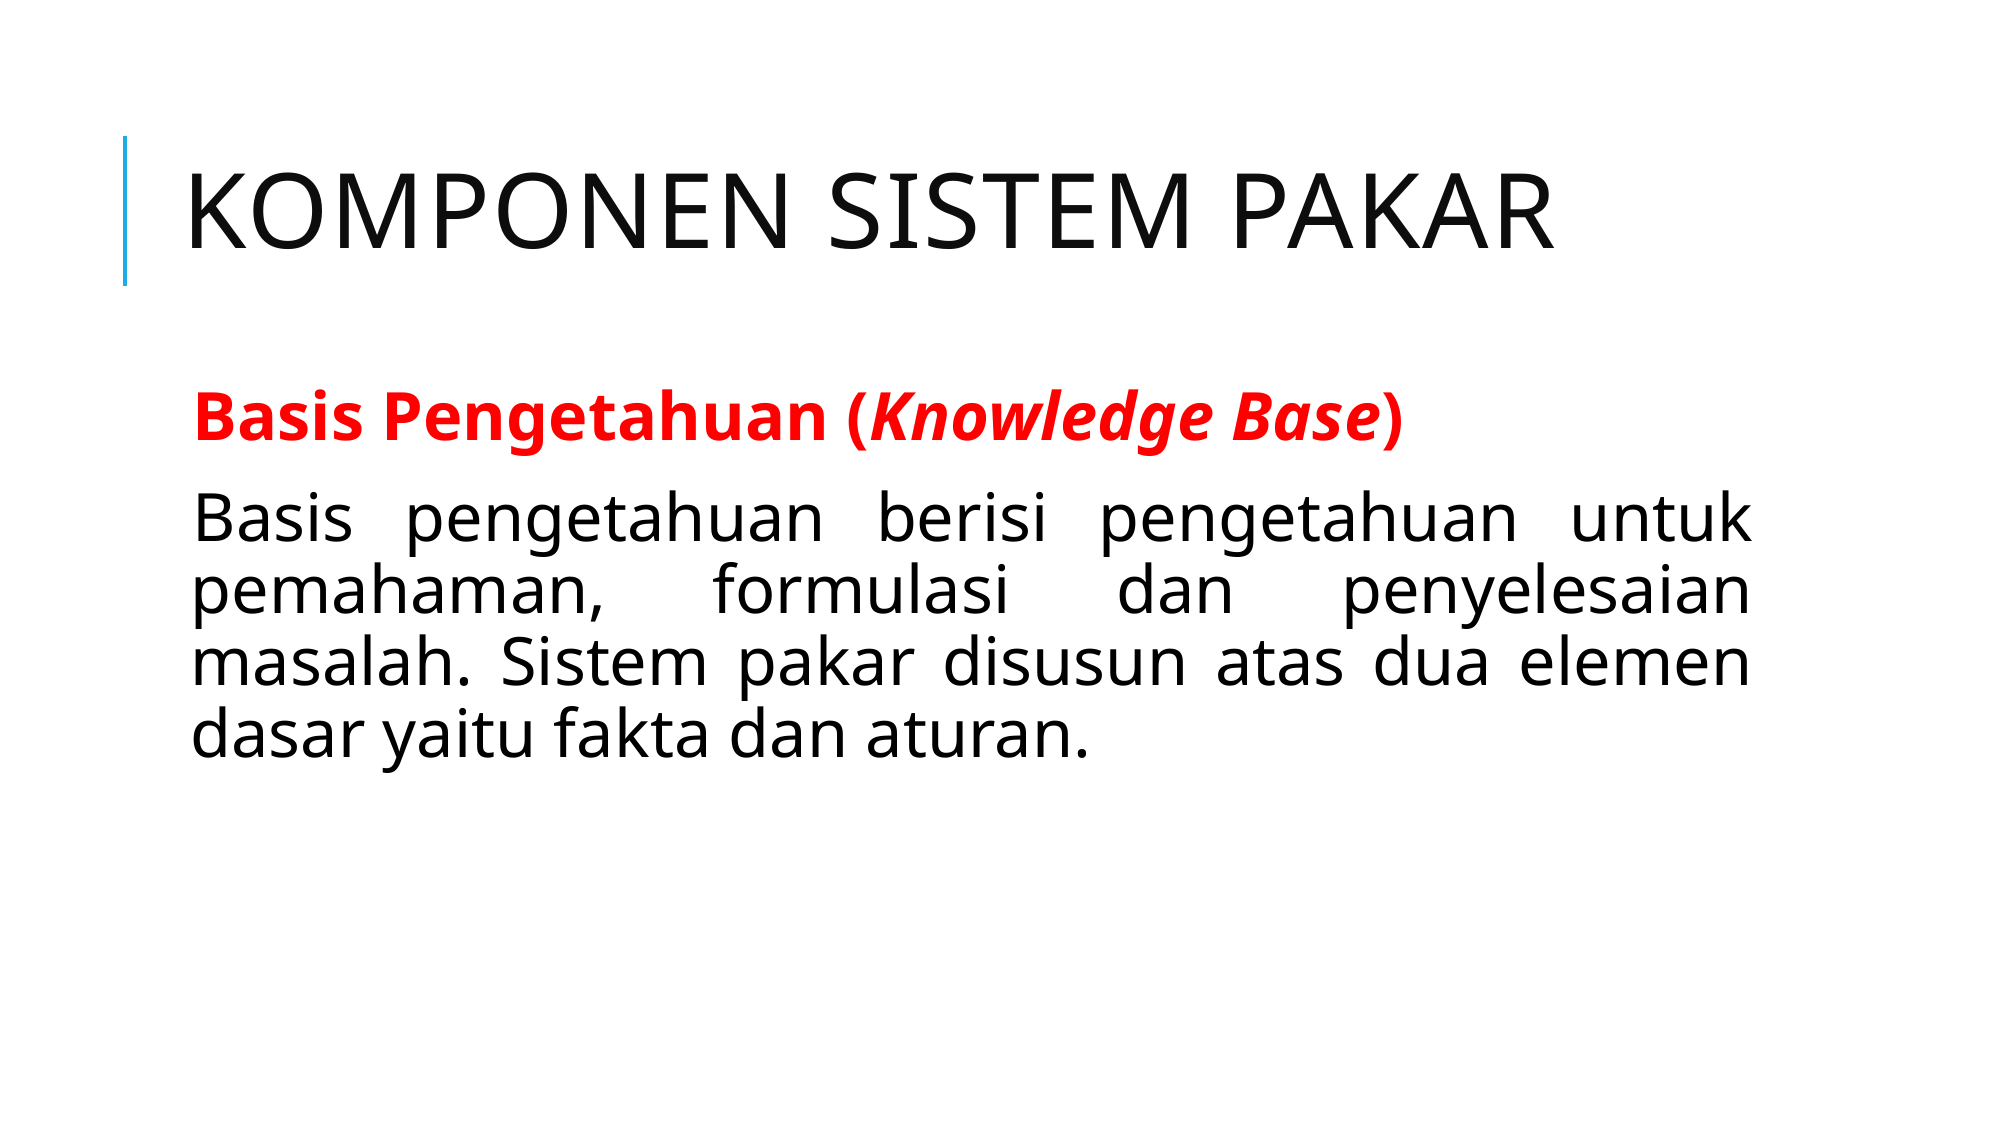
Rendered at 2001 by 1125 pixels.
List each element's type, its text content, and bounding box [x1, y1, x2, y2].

list Basis Pengetahuan (Knowledge Base) Basis pengetahuan berisi pengetahuan untuk pemahaman, formulasi dan penyelesaian masalah. Sistem pakar disusun atas dua elemen dasar yaitu fakta dan aturan. [168, 375, 1763, 1035]
title Komponen sistem pakar [168, 96, 1763, 342]
